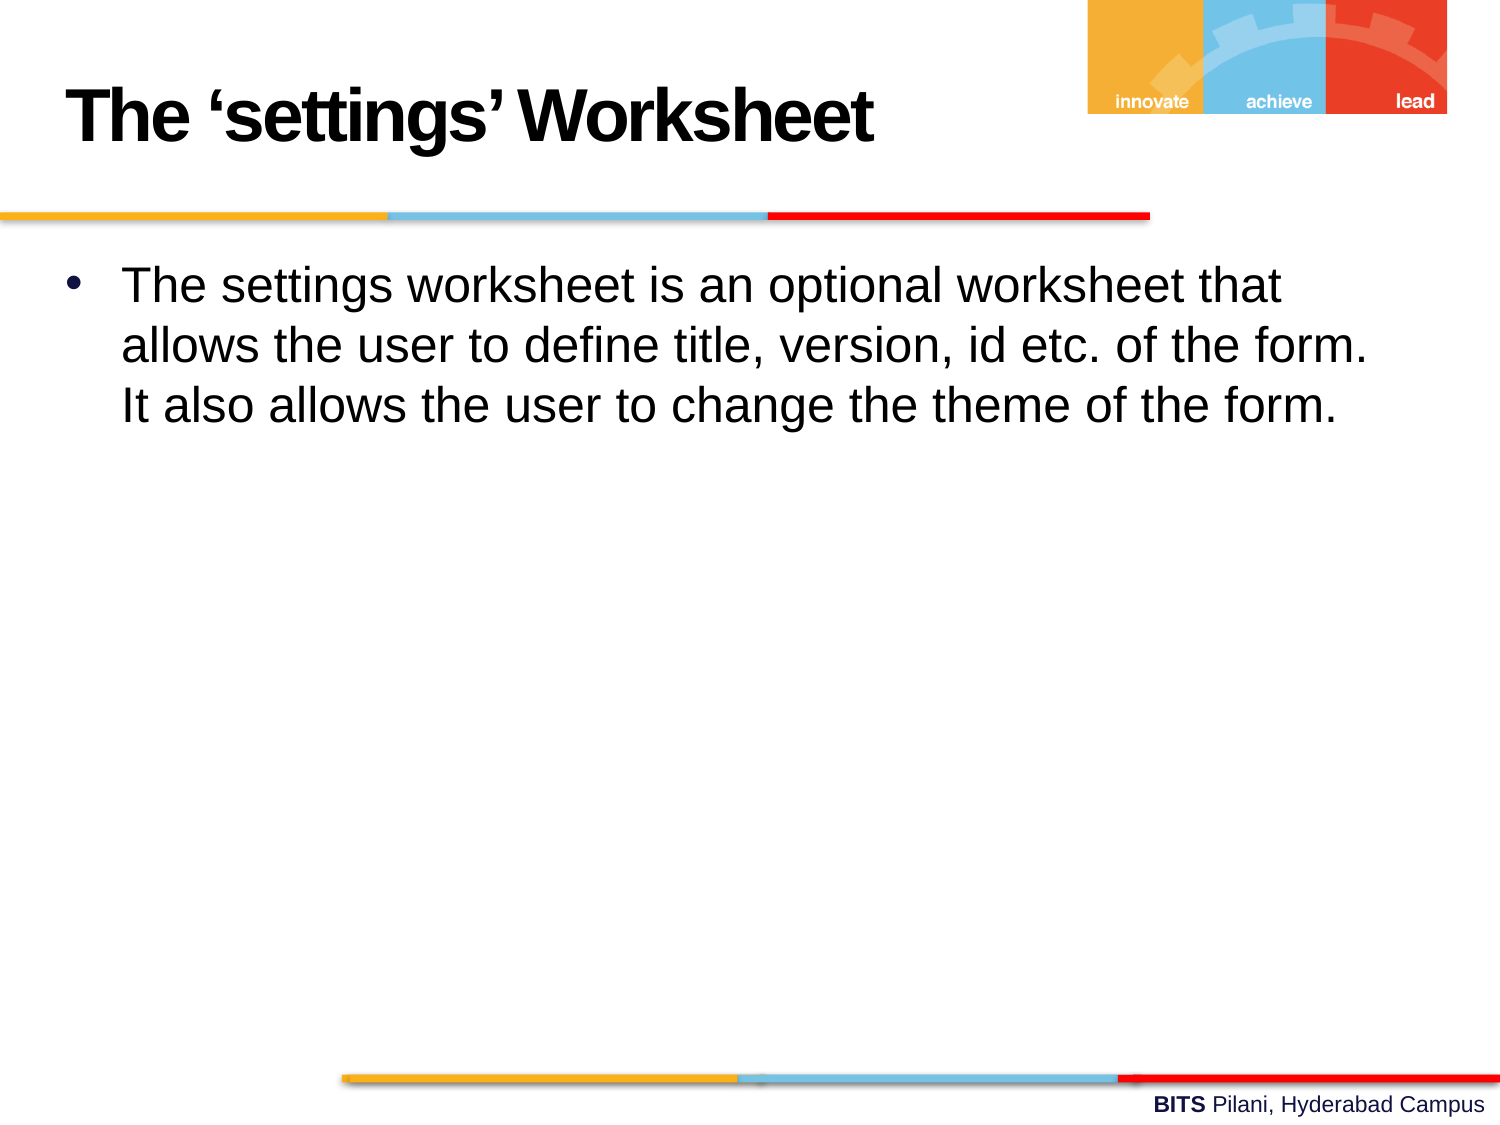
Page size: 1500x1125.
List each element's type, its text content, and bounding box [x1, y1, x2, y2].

list The settings worksheet is an optional worksheet that allows the user to define title, version, id etc. of the form. It also allows the user to change the theme of the form. [50, 245, 1400, 988]
picture [1087, 0, 1448, 114]
list The ‘settings’ Worksheet [50, 24, 1088, 213]
